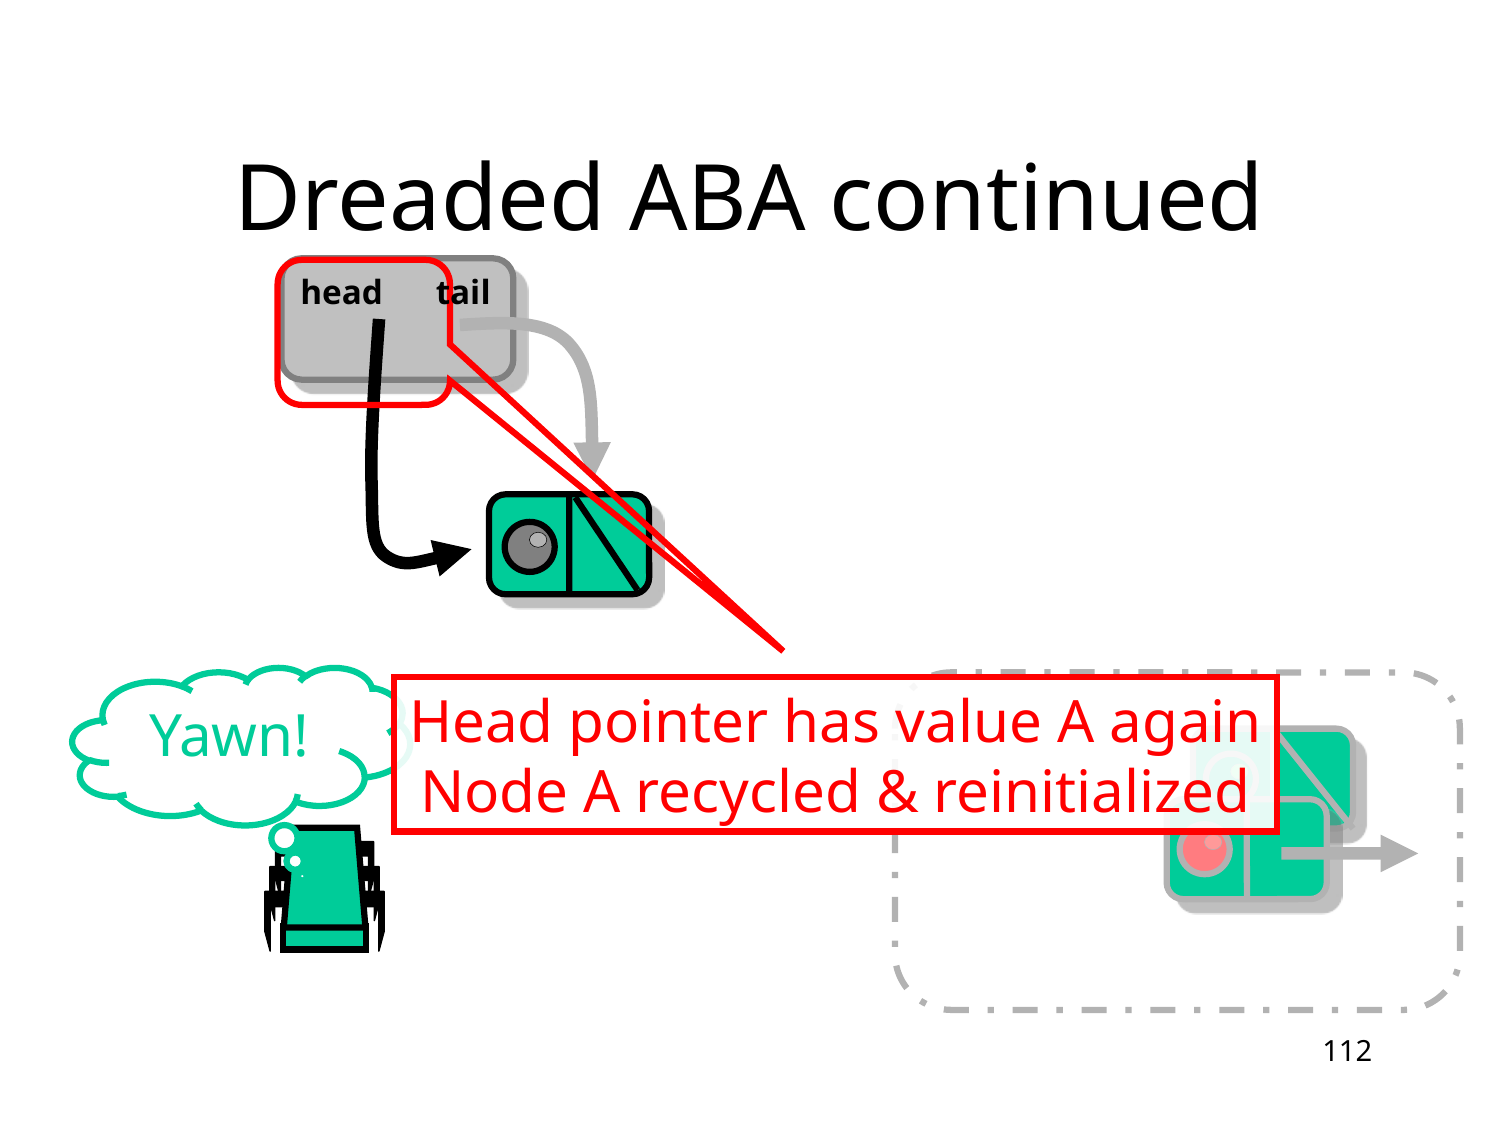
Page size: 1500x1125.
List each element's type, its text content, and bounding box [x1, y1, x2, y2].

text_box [264, 827, 385, 952]
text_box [1166, 798, 1327, 900]
text_box tail [421, 263, 506, 319]
text_box [894, 672, 1460, 1010]
text_box [654, 532, 784, 652]
text_box [459, 323, 599, 476]
text_box Head pointer has value A again Node A recycled & reinitialized [394, 676, 1277, 832]
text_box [488, 494, 650, 595]
title Dreaded ABA continued [112, 99, 1388, 288]
text_box [450, 288, 514, 380]
text_box [371, 405, 472, 563]
slide_number 112 [1074, 1024, 1388, 1101]
text_box head [285, 263, 398, 319]
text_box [1179, 823, 1230, 875]
text_box Yawn! [72, 667, 394, 826]
text_box [277, 259, 611, 492]
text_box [1192, 728, 1354, 829]
